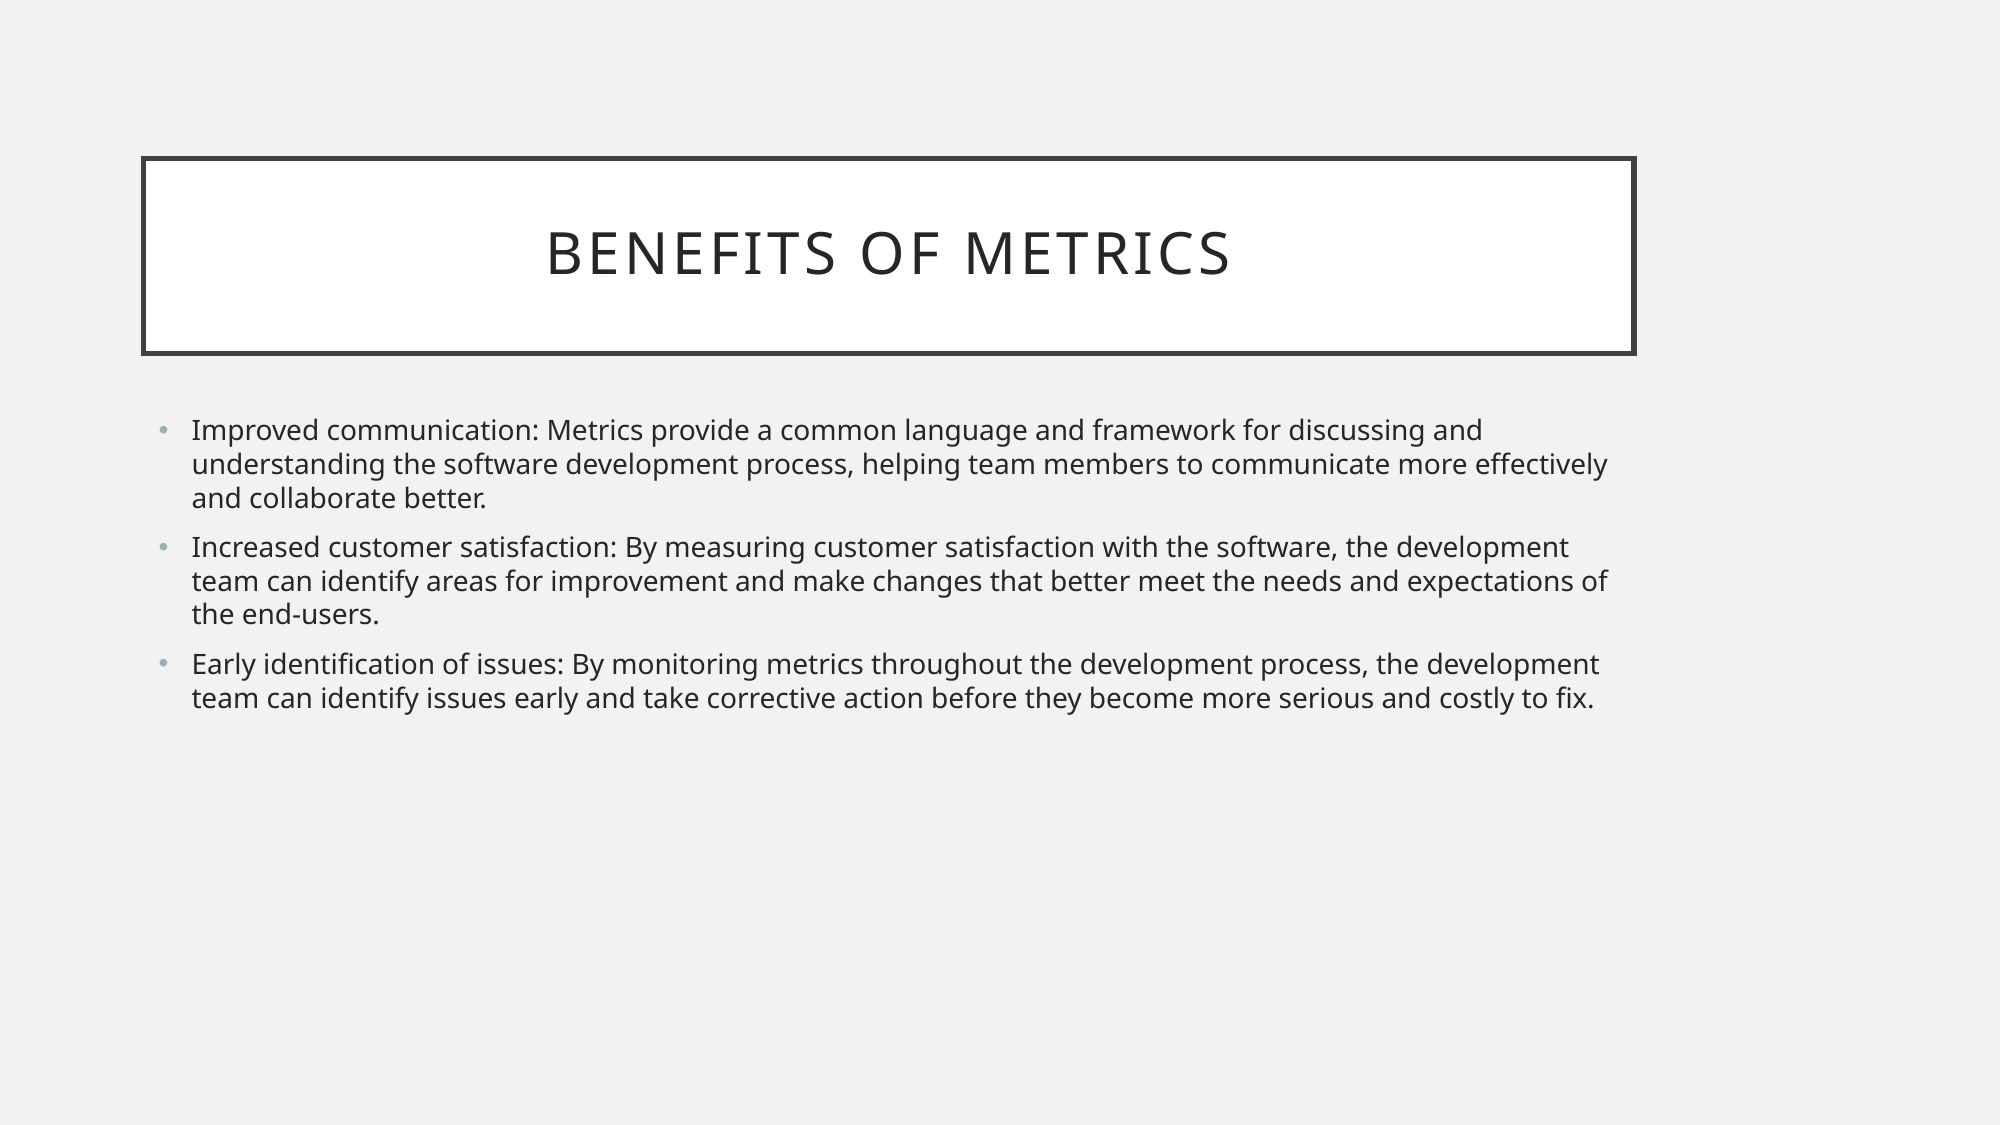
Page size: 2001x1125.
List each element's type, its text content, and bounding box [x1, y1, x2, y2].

list Improved communication: Metrics provide a common language and framework for discussing and understanding the software development process, helping team members to communicate more effectively and collaborate better. Increased customer satisfaction: By measuring customer satisfaction with the software, the development team can identify areas for improvement and make changes that better meet the needs and expectations of the end-users. Early identification of issues: By monitoring metrics throughout the development process, the development team can identify issues early and take corrective action before they become more serious and costly to fix. [143, 405, 1634, 752]
title Benefits of metrics [141, 156, 1637, 356]
